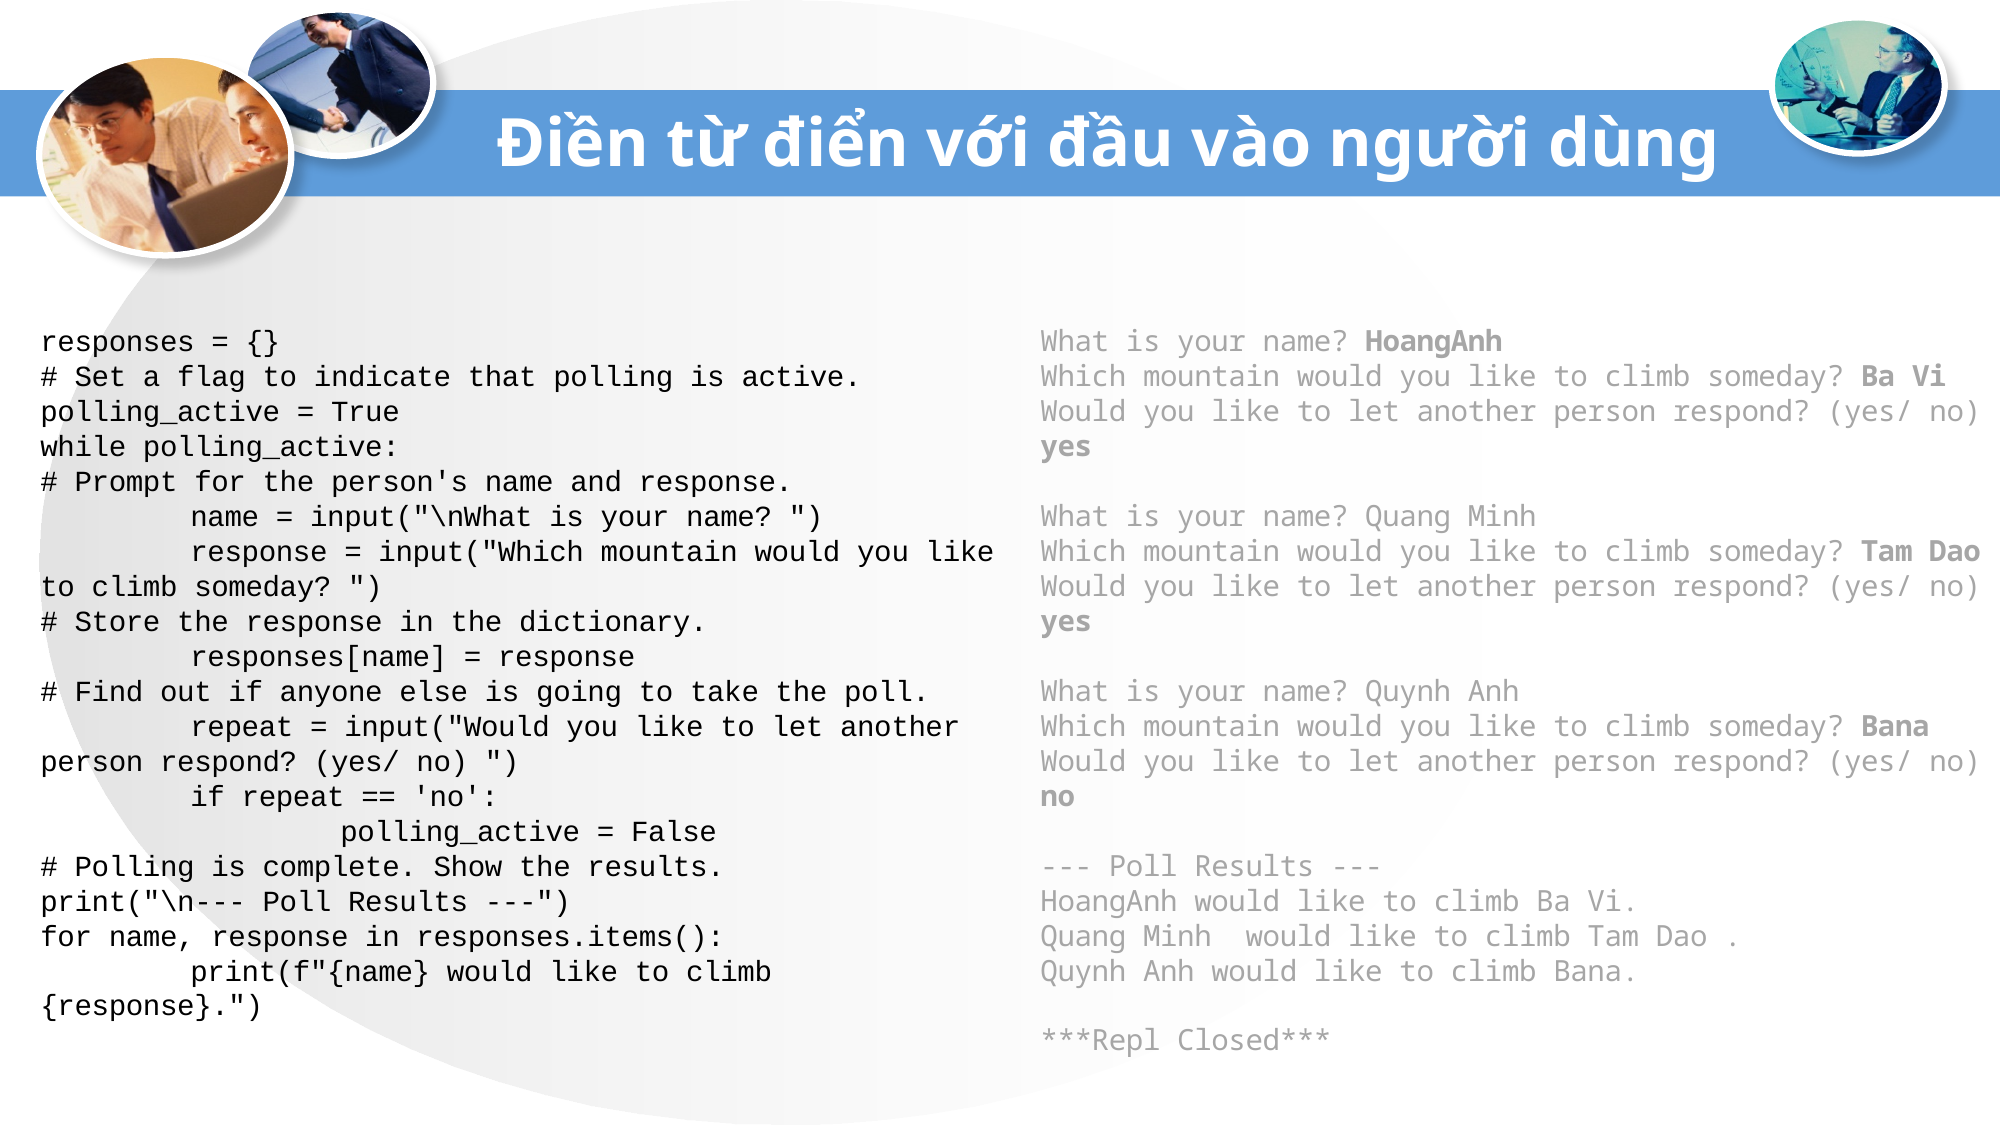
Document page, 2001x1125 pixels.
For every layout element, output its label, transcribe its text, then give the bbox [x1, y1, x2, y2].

title Điền từ điển với đầu vào người dùng [450, 99, 1767, 180]
picture [1775, 21, 1941, 150]
text_box responses = {} # Set a flag to indicate that polling is active. polling_active = True while polling_active: # Prompt for the person's name and response. name = input("\nWhat is your name? ") response = input("Which mountain would you like to climb someday? ") # Store the response in the dictionary. responses[name] = response # Find out if anyone else is going to take the poll. repeat = input("Would you like to let another person respond? (yes/ no) ") if repeat == 'no': polling_active = False # Polling is complete. Show the results. print("\n--- Poll Results ---") for name, response in responses.items(): print(f"{name} would like to climb {response}.") [25, 315, 1025, 1030]
text_box What is your name? HoangAnh Which mountain would you like to climb someday? Ba Vi Would you like to let another person respond? (yes/ no) yes What is your name? Quang Minh Which mountain would you like to climb someday? Tam Dao Would you like to let another person respond? (yes/ no) yes What is your name? Quynh Anh Which mountain would you like to climb someday? Bana Would you like to let another person respond? (yes/ no) no --- Poll Results --- HoangAnh would like to climb Ba Vi. Quang Minh would like to climb Tam Dao . Quynh Anh would like to climb Bana. ***Repl Closed*** [1025, 315, 2000, 1064]
picture [43, 58, 288, 252]
picture [248, 13, 430, 152]
